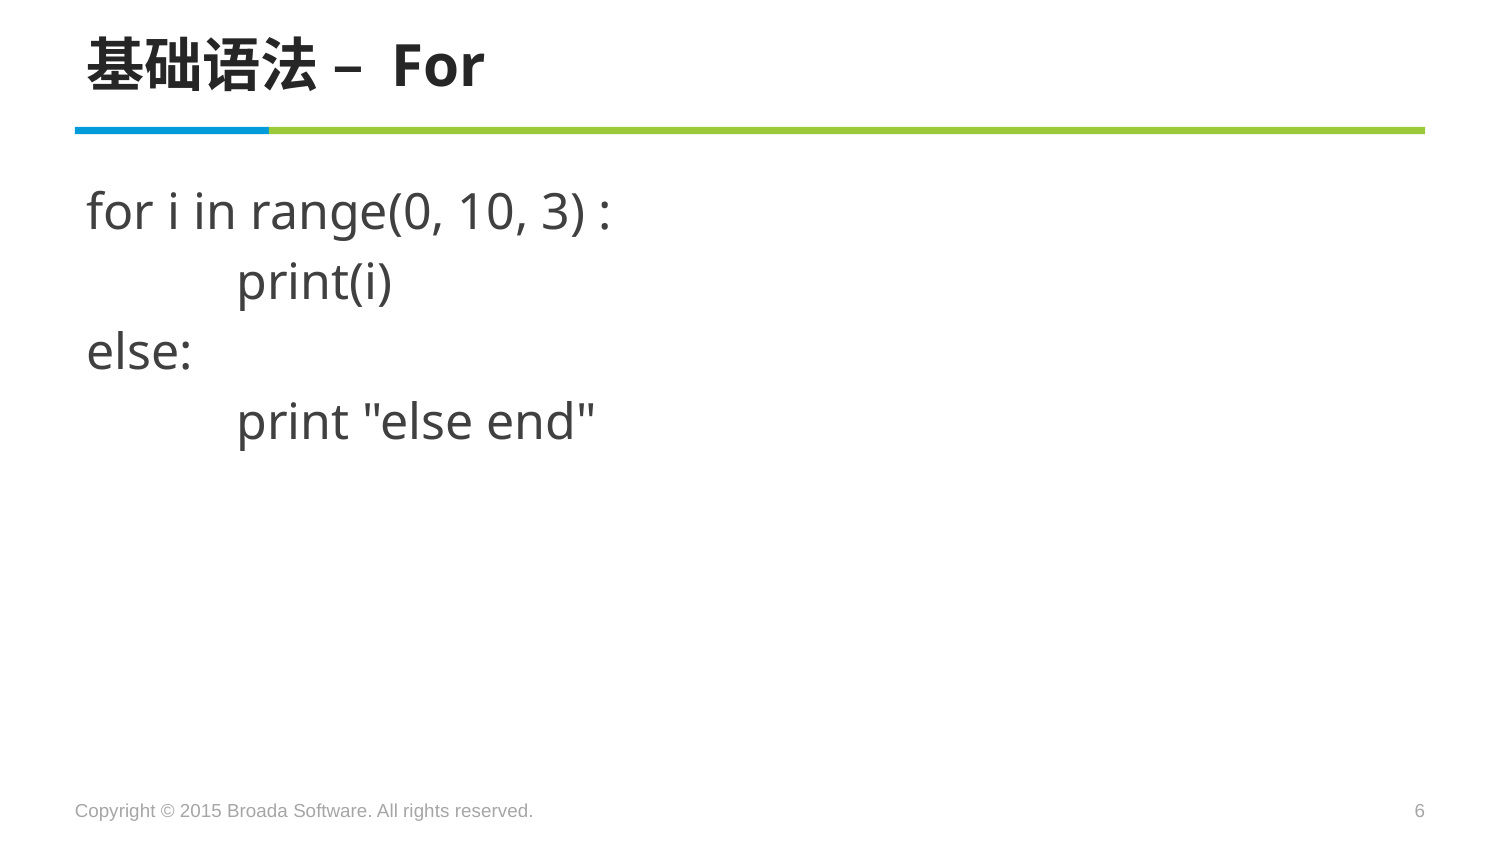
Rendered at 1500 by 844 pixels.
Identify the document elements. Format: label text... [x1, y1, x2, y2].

title 基础语法 – For [74, 0, 1426, 127]
list for i in range(0, 10, 3) : print(i) else: print "else end" [75, 173, 1425, 777]
